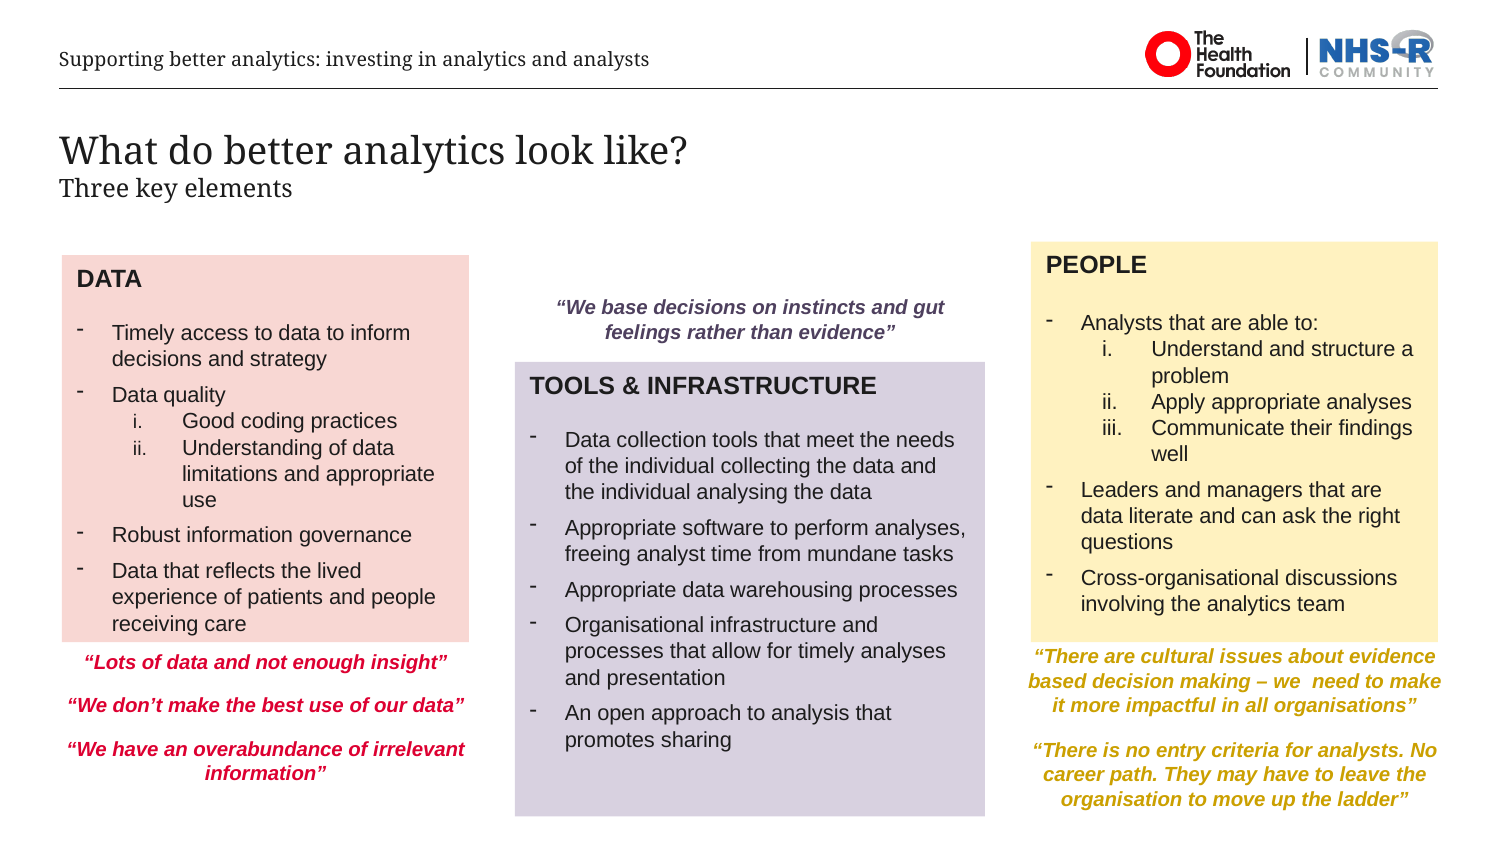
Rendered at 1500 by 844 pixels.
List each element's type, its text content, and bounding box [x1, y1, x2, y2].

text_box “We base decisions on instincts and gut feelings rather than evidence” [514, 294, 985, 361]
list “Lots of data and not enough insight” “We don’t make the best use of our data” “We have an overabundance of irrelevant information” [61, 649, 469, 807]
footer Supporting better analytics: investing in analytics and analysts [59, 36, 960, 71]
picture [1145, 30, 1290, 78]
text_box DATA Timely access to data to inform decisions and strategy Data quality Good coding practices Understanding of data limitations and appropriate use Robust information governance Data that reflects the lived experience of patients and people receiving care [61, 255, 469, 643]
text_box PEOPLE Analysts that are able to: Understand and structure a problem Apply appropriate analyses Communicate their findings well Leaders and managers that are data literate and can ask the right questions Cross-organisational discussions involving the analytics team [1030, 241, 1438, 643]
picture [1314, 28, 1439, 79]
title What do better analytics look like? Three key elements [59, 125, 1438, 204]
text_box TOOLS & INFRASTRUCTURE Data collection tools that meet the needs of the individual collecting the data and the individual analysing the data Appropriate software to perform analyses, freeing analyst time from mundane tasks Appropriate data warehousing processes Organisational infrastructure and processes that allow for timely analyses and presentation An open approach to analysis that promotes sharing [514, 361, 985, 817]
text_box “There are cultural issues about evidence based decision making – we need to make it more impactful in all organisations” “There is no entry criteria for analysts. No career path. They may have to leave the organisation to move up the ladder” [1025, 643, 1444, 832]
